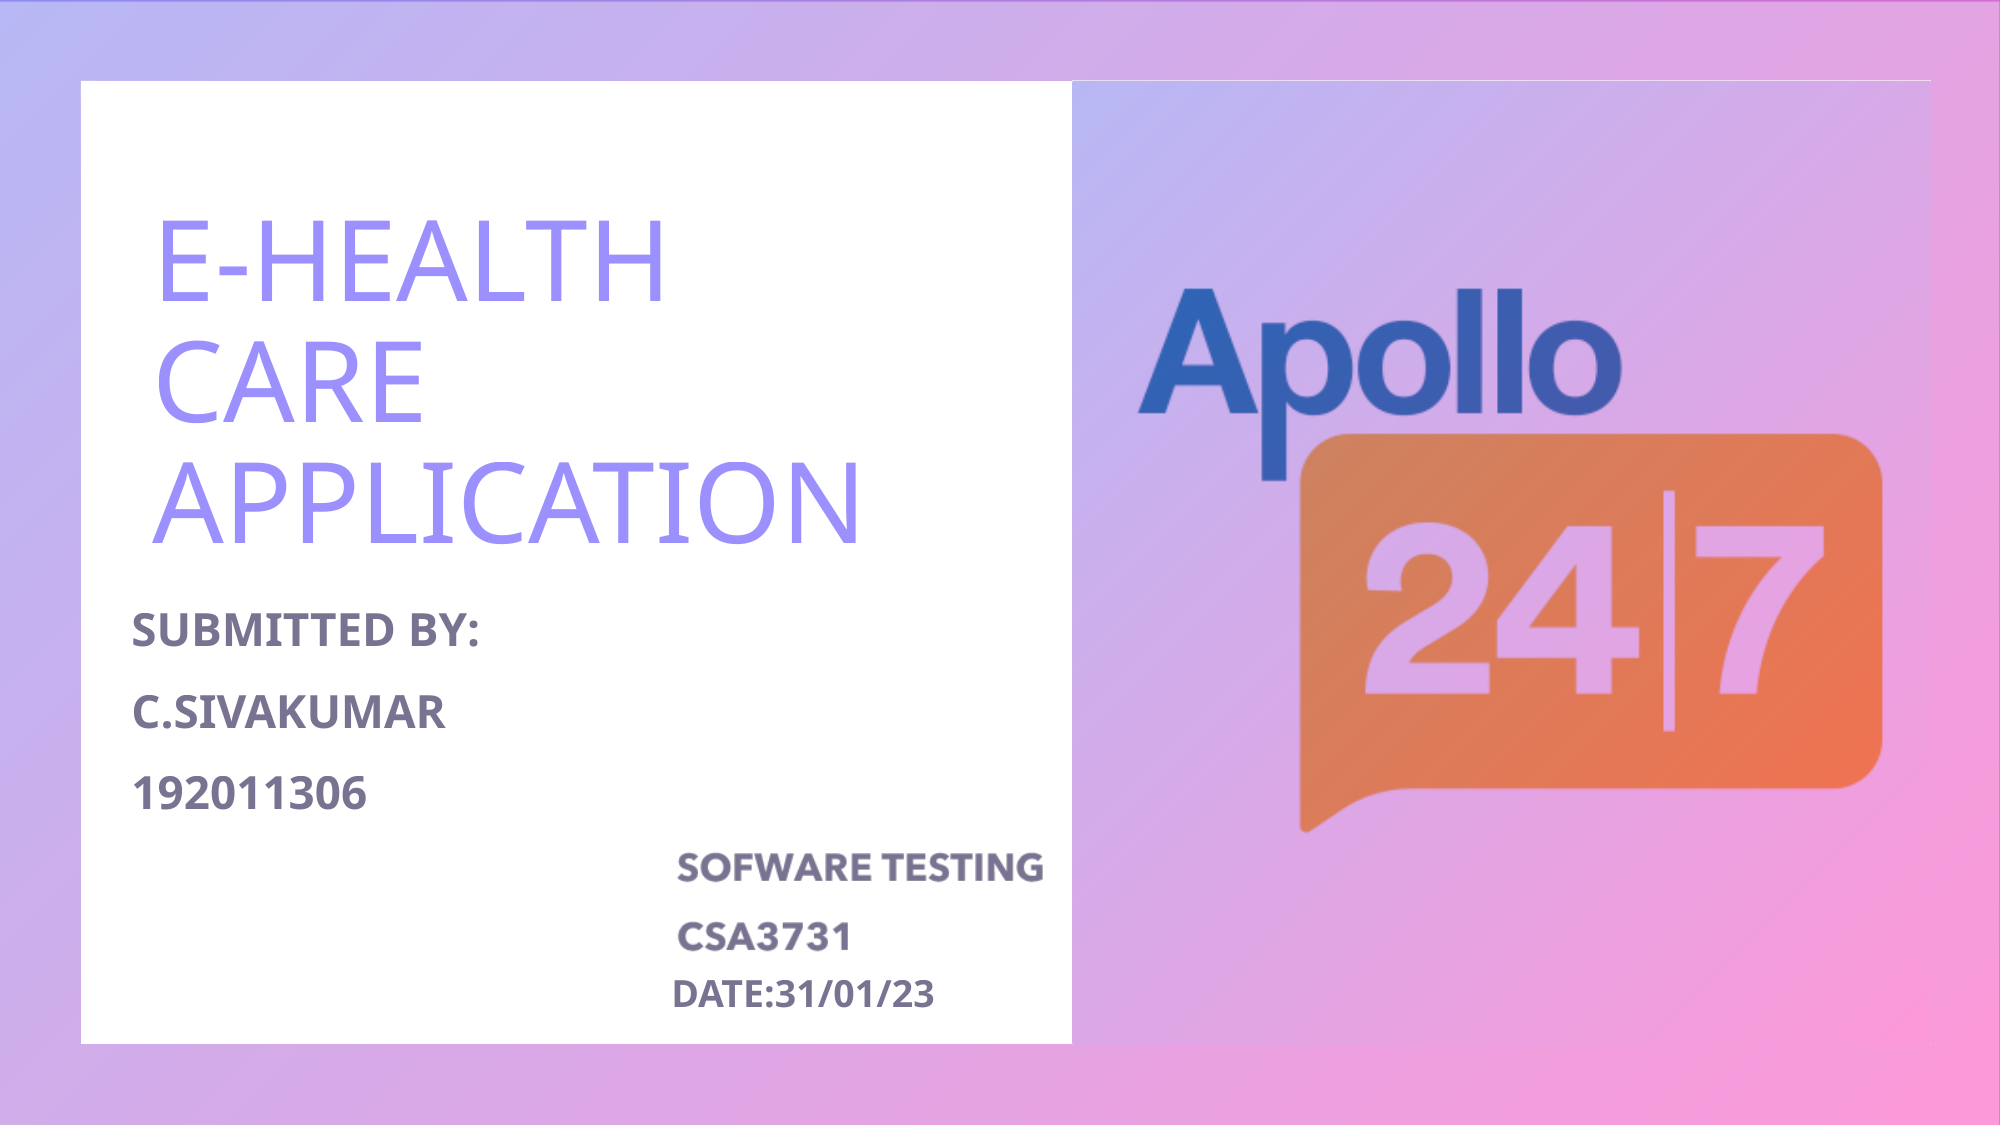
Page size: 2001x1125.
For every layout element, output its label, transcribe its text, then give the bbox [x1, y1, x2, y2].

title E-HEALTH CARE APPLICATION [137, 184, 985, 576]
text_box [82, 82, 1072, 1043]
picture [653, 832, 1069, 984]
picture [1072, 80, 1931, 1045]
text_box DATE:31/01/23 [656, 962, 1072, 1023]
text_box [0, 0, 2000, 1125]
subtitle SUBMITTED BY: C.SIVAKUMAR 192011306 [116, 588, 964, 860]
